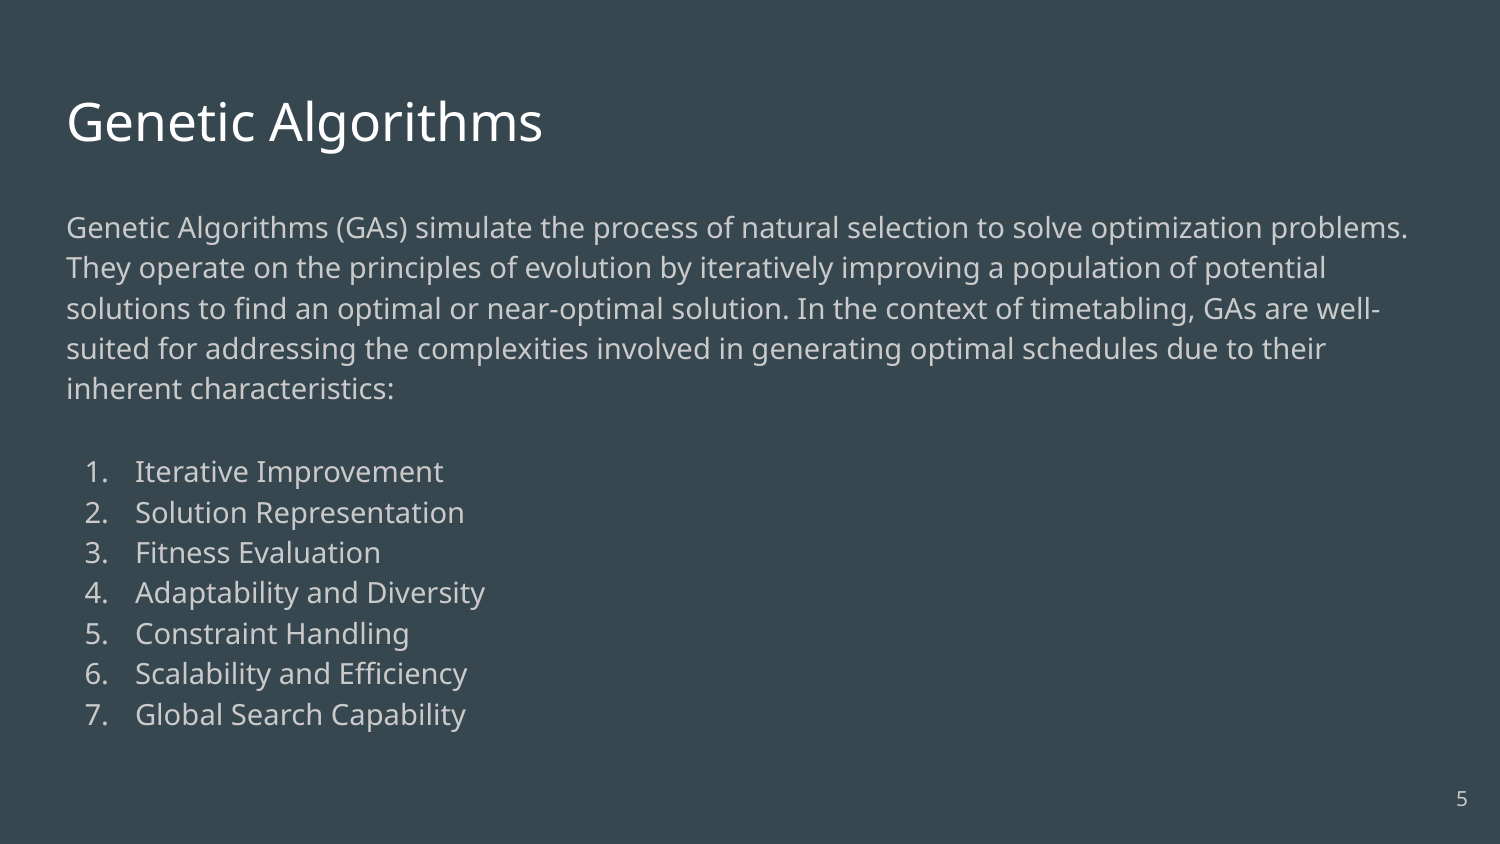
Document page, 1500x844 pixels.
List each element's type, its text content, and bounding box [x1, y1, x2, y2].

slide_number 5 [1392, 767, 1483, 833]
list Genetic Algorithms (GAs) simulate the process of natural selection to solve optimization problems. They operate on the principles of evolution by iteratively improving a population of potential solutions to find an optimal or near-optimal solution. In the context of timetabling, GAs are well-suited for addressing the complexities involved in generating optimal schedules due to their inherent characteristics: Iterative Improvement Solution Representation Fitness Evaluation Adaptability and Diversity Constraint Handling Scalability and Efficiency Global Search Capability [51, 189, 1449, 750]
title Genetic Algorithms [51, 72, 1449, 167]
